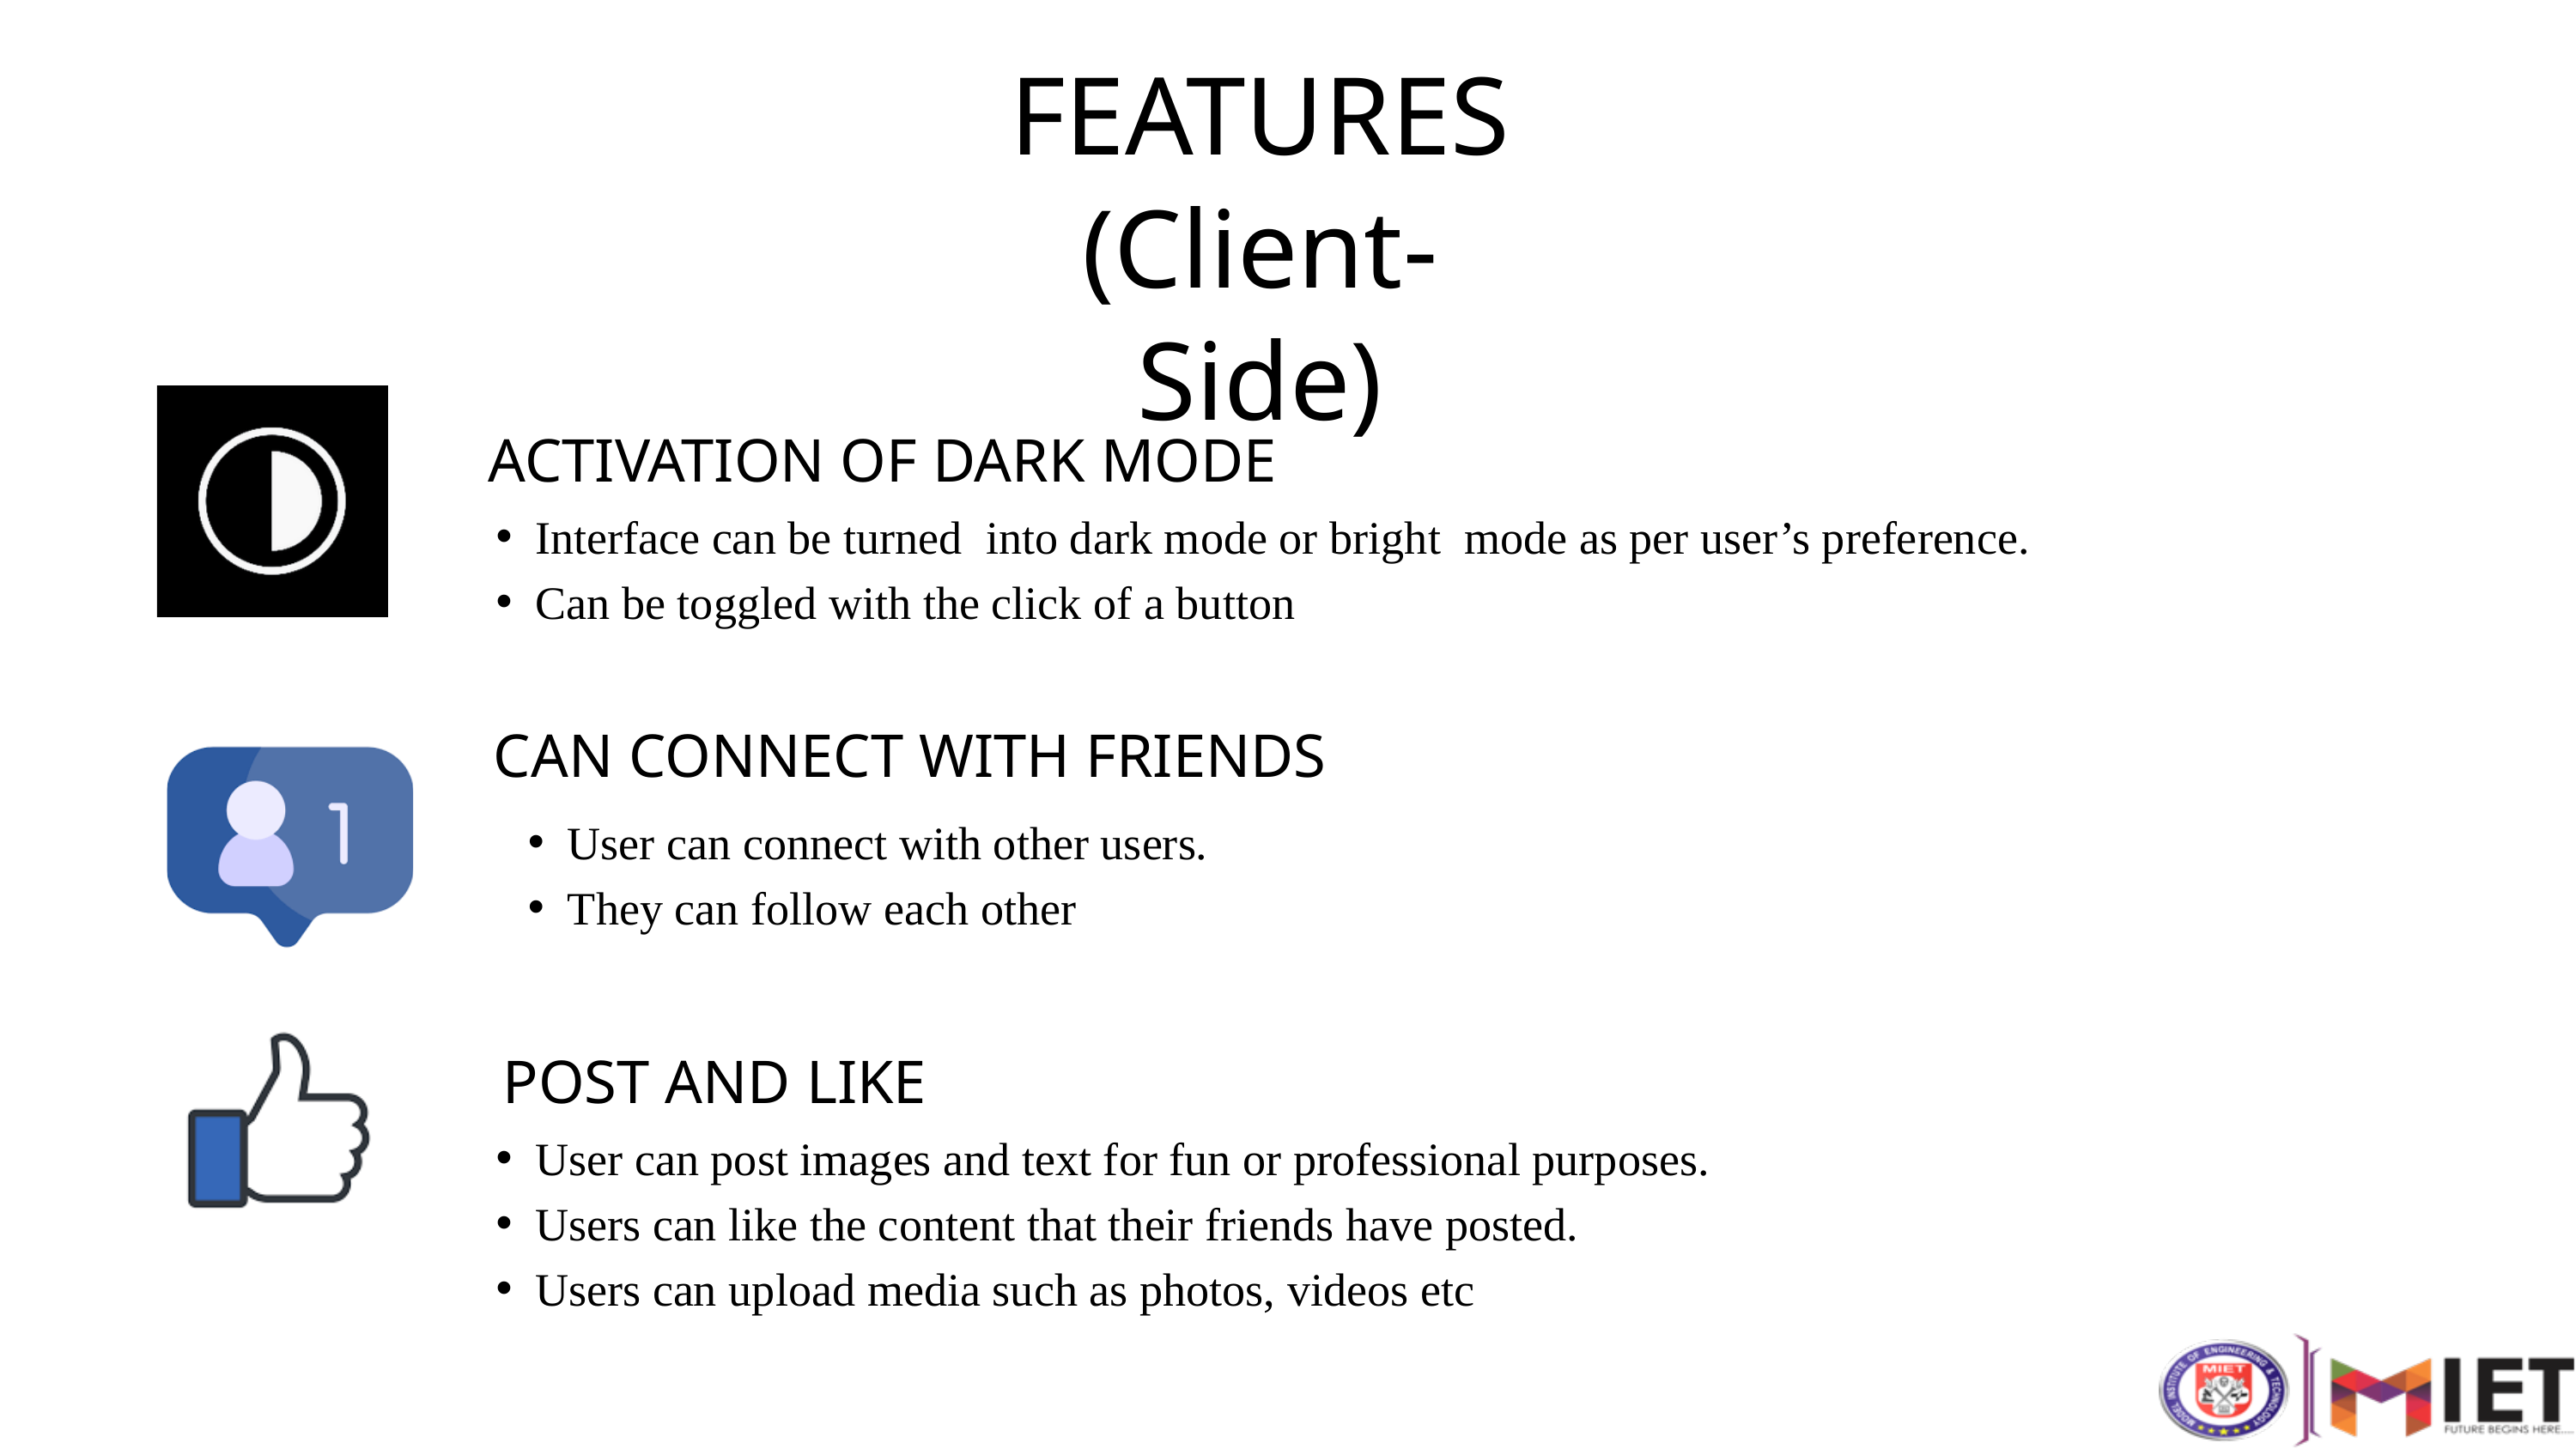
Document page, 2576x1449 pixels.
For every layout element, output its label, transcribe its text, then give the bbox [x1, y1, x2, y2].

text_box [191, 415, 388, 612]
text_box FEATURES (Client-Side) [969, 42, 1551, 410]
text_box ACTIVATION OF DARK MODE [488, 410, 2576, 494]
text_box [156, 385, 388, 617]
text_box CAN CONNECT WITH FRIENDS [493, 706, 2576, 790]
text_box User can connect with other users. They can follow each other [488, 803, 2360, 935]
text_box [2158, 1332, 2576, 1449]
text_box POST AND LIKE [502, 1032, 2576, 1115]
text_box [167, 724, 414, 958]
text_box Interface can be turned into dark mode or bright mode as per user’s preference. Can be toggled with the click of a button [456, 498, 2328, 629]
text_box User can post images and text for fun or professional purposes. Users can like the content that their friends have posted. Users can upload media such as photos, videos etc [456, 1119, 2328, 1316]
text_box [68, 958, 490, 1284]
